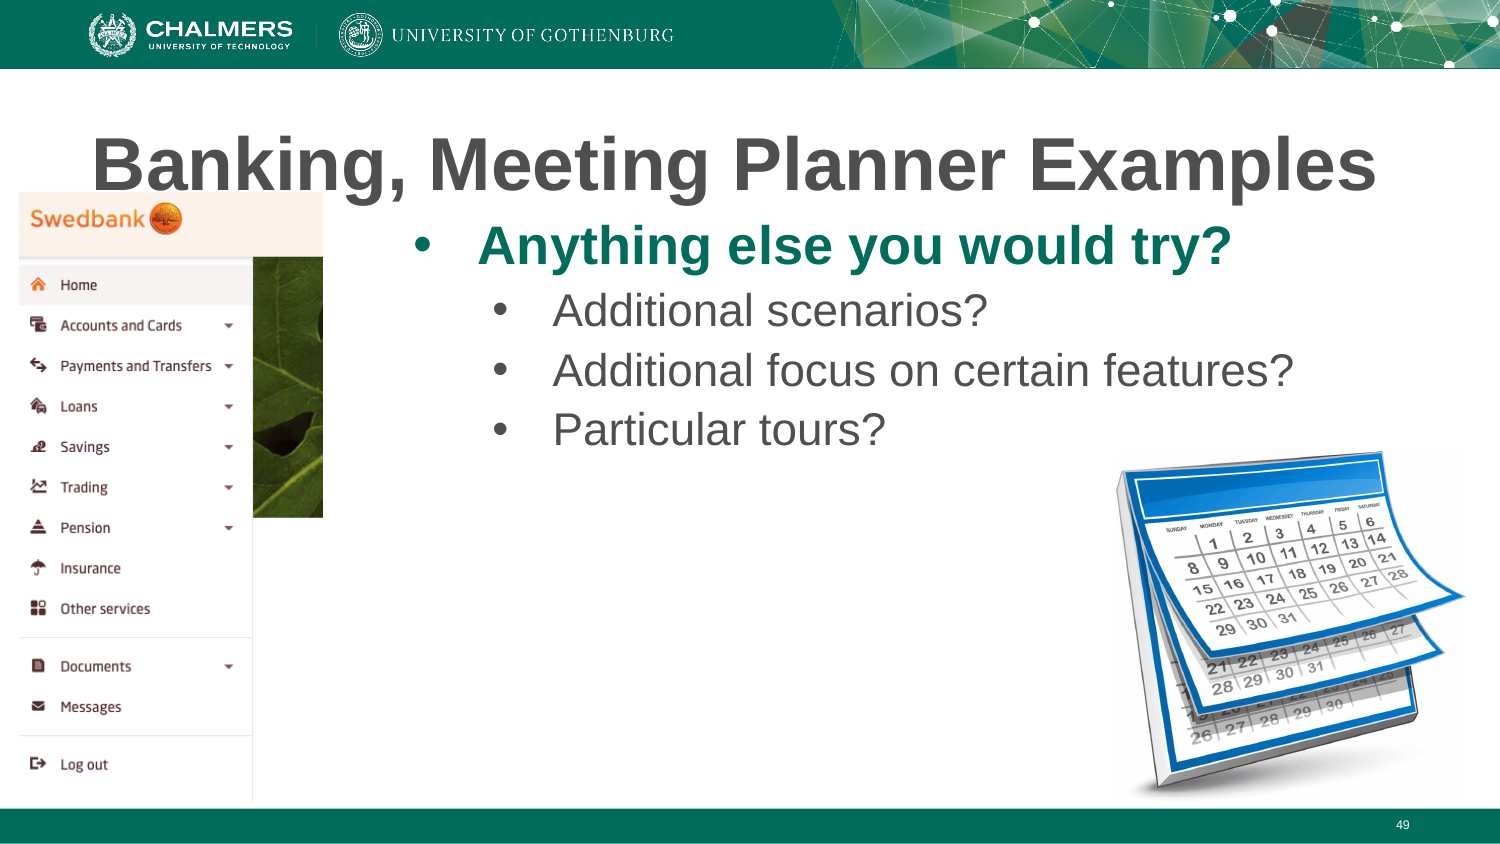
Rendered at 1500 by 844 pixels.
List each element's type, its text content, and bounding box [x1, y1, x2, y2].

list Anything else you would try? Additional scenarios? Additional focus on certain features? Particular tours? [387, 210, 1425, 782]
picture [759, 0, 1500, 68]
picture [1116, 450, 1467, 802]
title Banking, Meeting Planner Examples [76, 100, 1425, 211]
slide_number ‹#› [1074, 809, 1425, 844]
picture [19, 191, 323, 802]
picture [64, 0, 696, 85]
